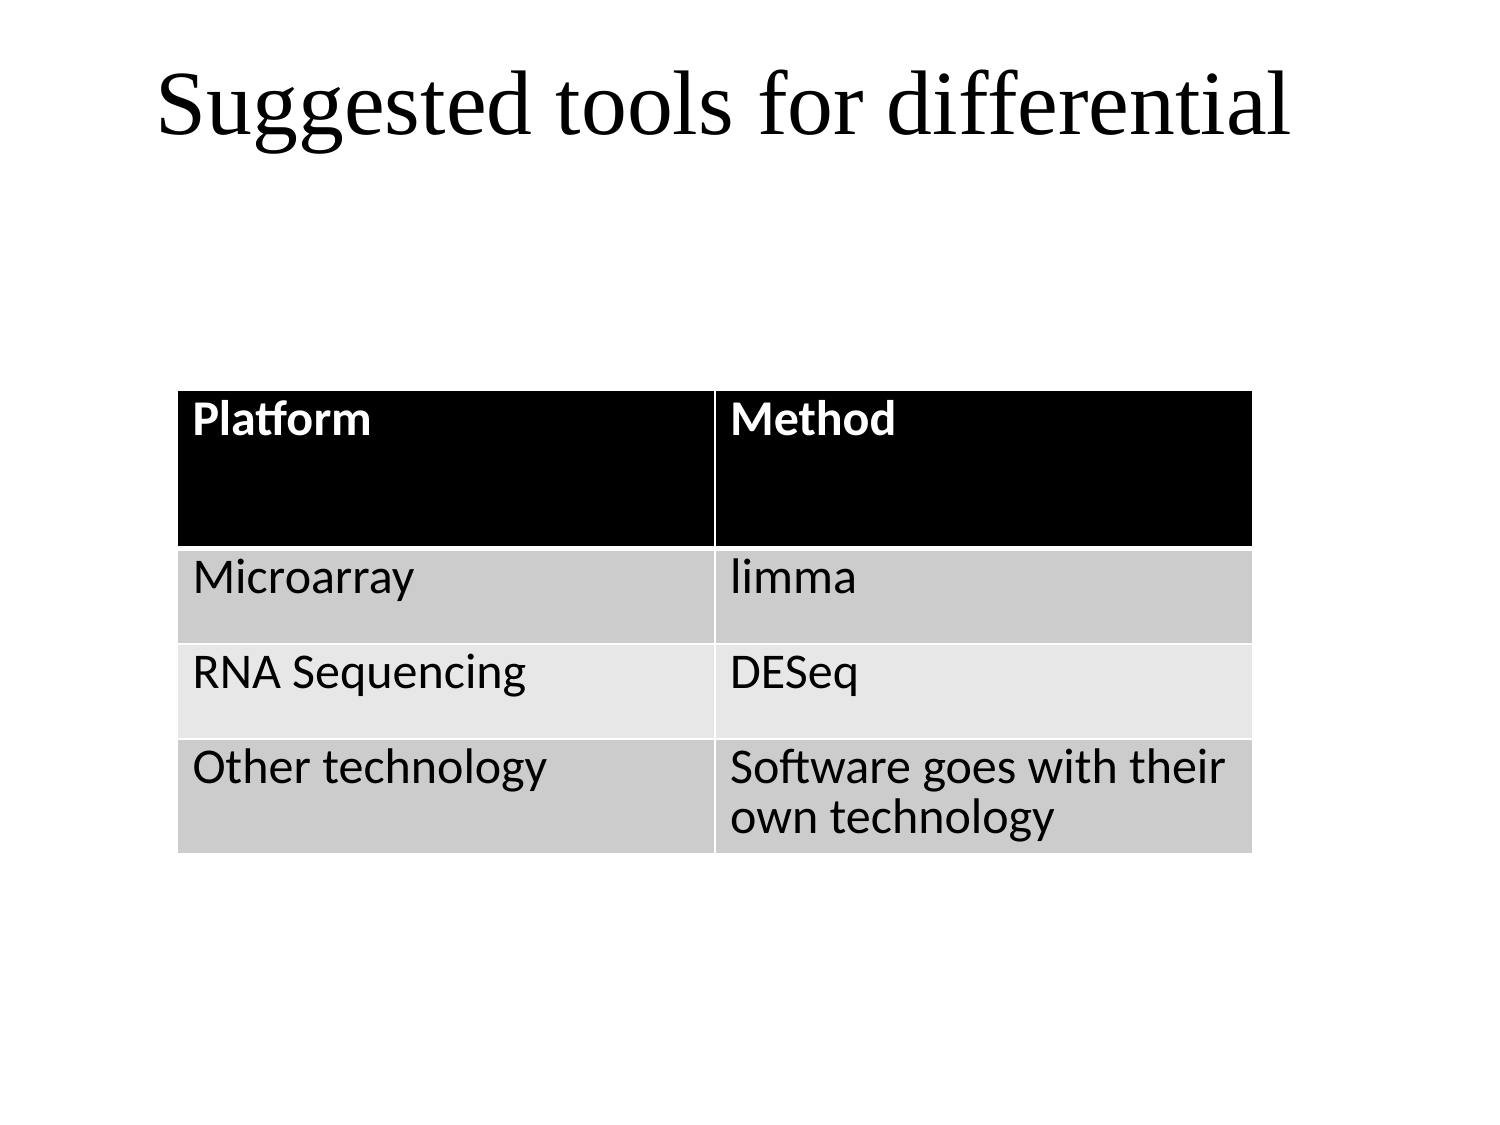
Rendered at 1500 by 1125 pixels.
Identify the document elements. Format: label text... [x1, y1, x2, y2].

title Suggested tools for differential [61, 34, 1412, 162]
table_cell DESeq [716, 645, 1252, 738]
table_cell Microarray [178, 551, 714, 643]
table_header Platform [178, 391, 714, 546]
table_header Method [716, 391, 1252, 546]
table_cell RNA Sequencing [178, 645, 714, 738]
table_cell Other technology [178, 740, 714, 853]
table_cell limma [716, 551, 1252, 643]
table_cell Software goes with their own technology [716, 740, 1252, 853]
